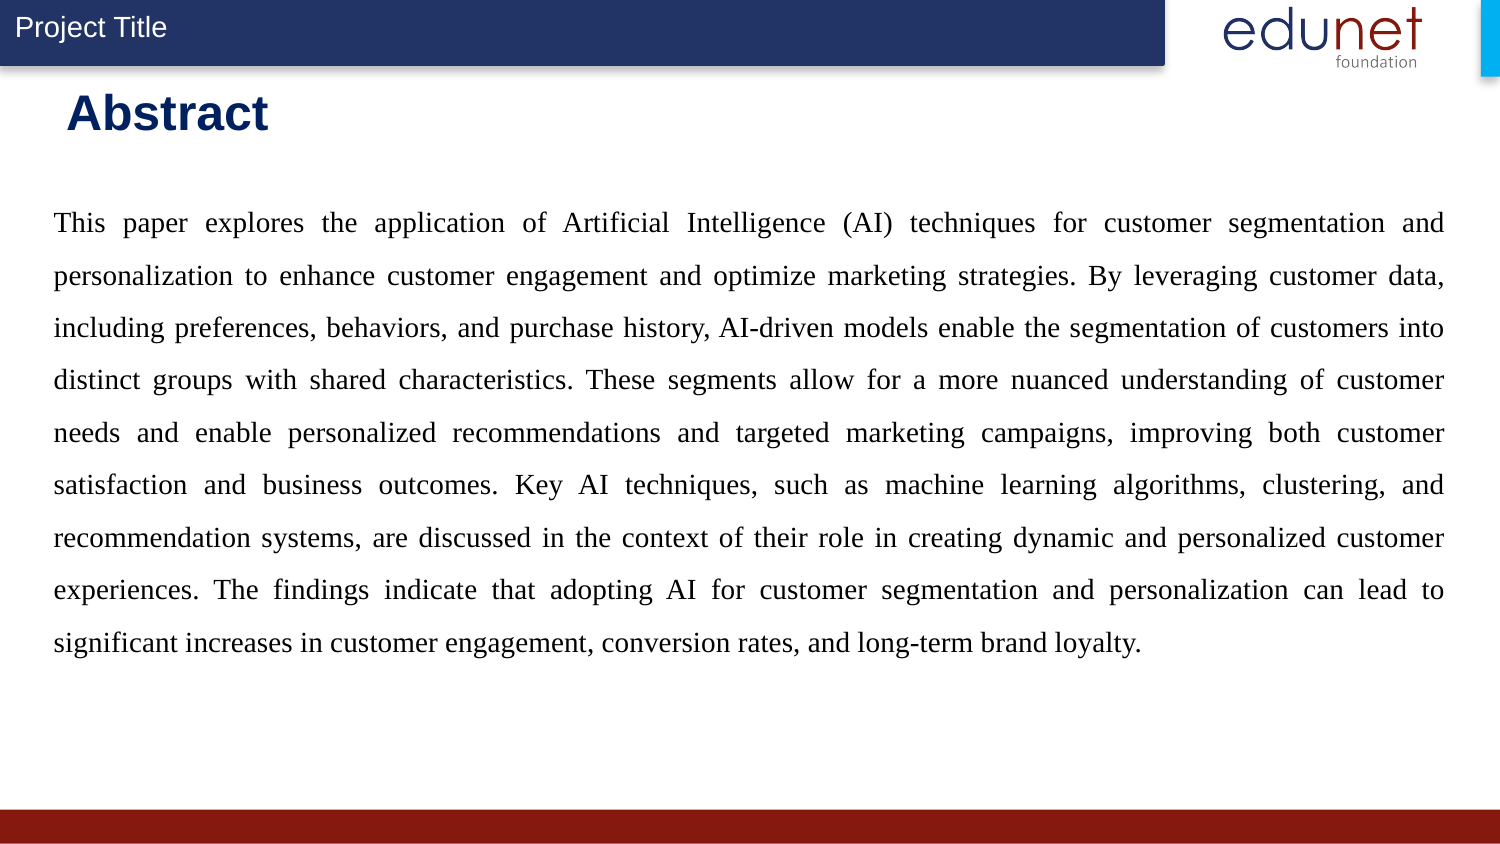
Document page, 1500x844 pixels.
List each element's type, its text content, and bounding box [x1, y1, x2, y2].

title Abstract [51, 72, 1449, 178]
picture [1219, 4, 1424, 72]
text_box This paper explores the application of Artificial Intelligence (AI) techniques for customer segmentation and personalization to enhance customer engagement and optimize marketing strategies. By leveraging customer data, including preferences, behaviors, and purchase history, AI-driven models enable the segmentation of customers into distinct groups with shared characteristics. These segments allow for a more nuanced understanding of customer needs and enable personalized recommendations and targeted marketing campaigns, improving both customer satisfaction and business outcomes. Key AI techniques, such as machine learning algorithms, clustering, and recommendation systems, are discussed in the context of their role in creating dynamic and personalized customer experiences. The findings indicate that adopting AI for customer segmentation and personalization can lead to significant increases in customer engagement, conversion rates, and long-term brand loyalty. [38, 178, 1462, 666]
